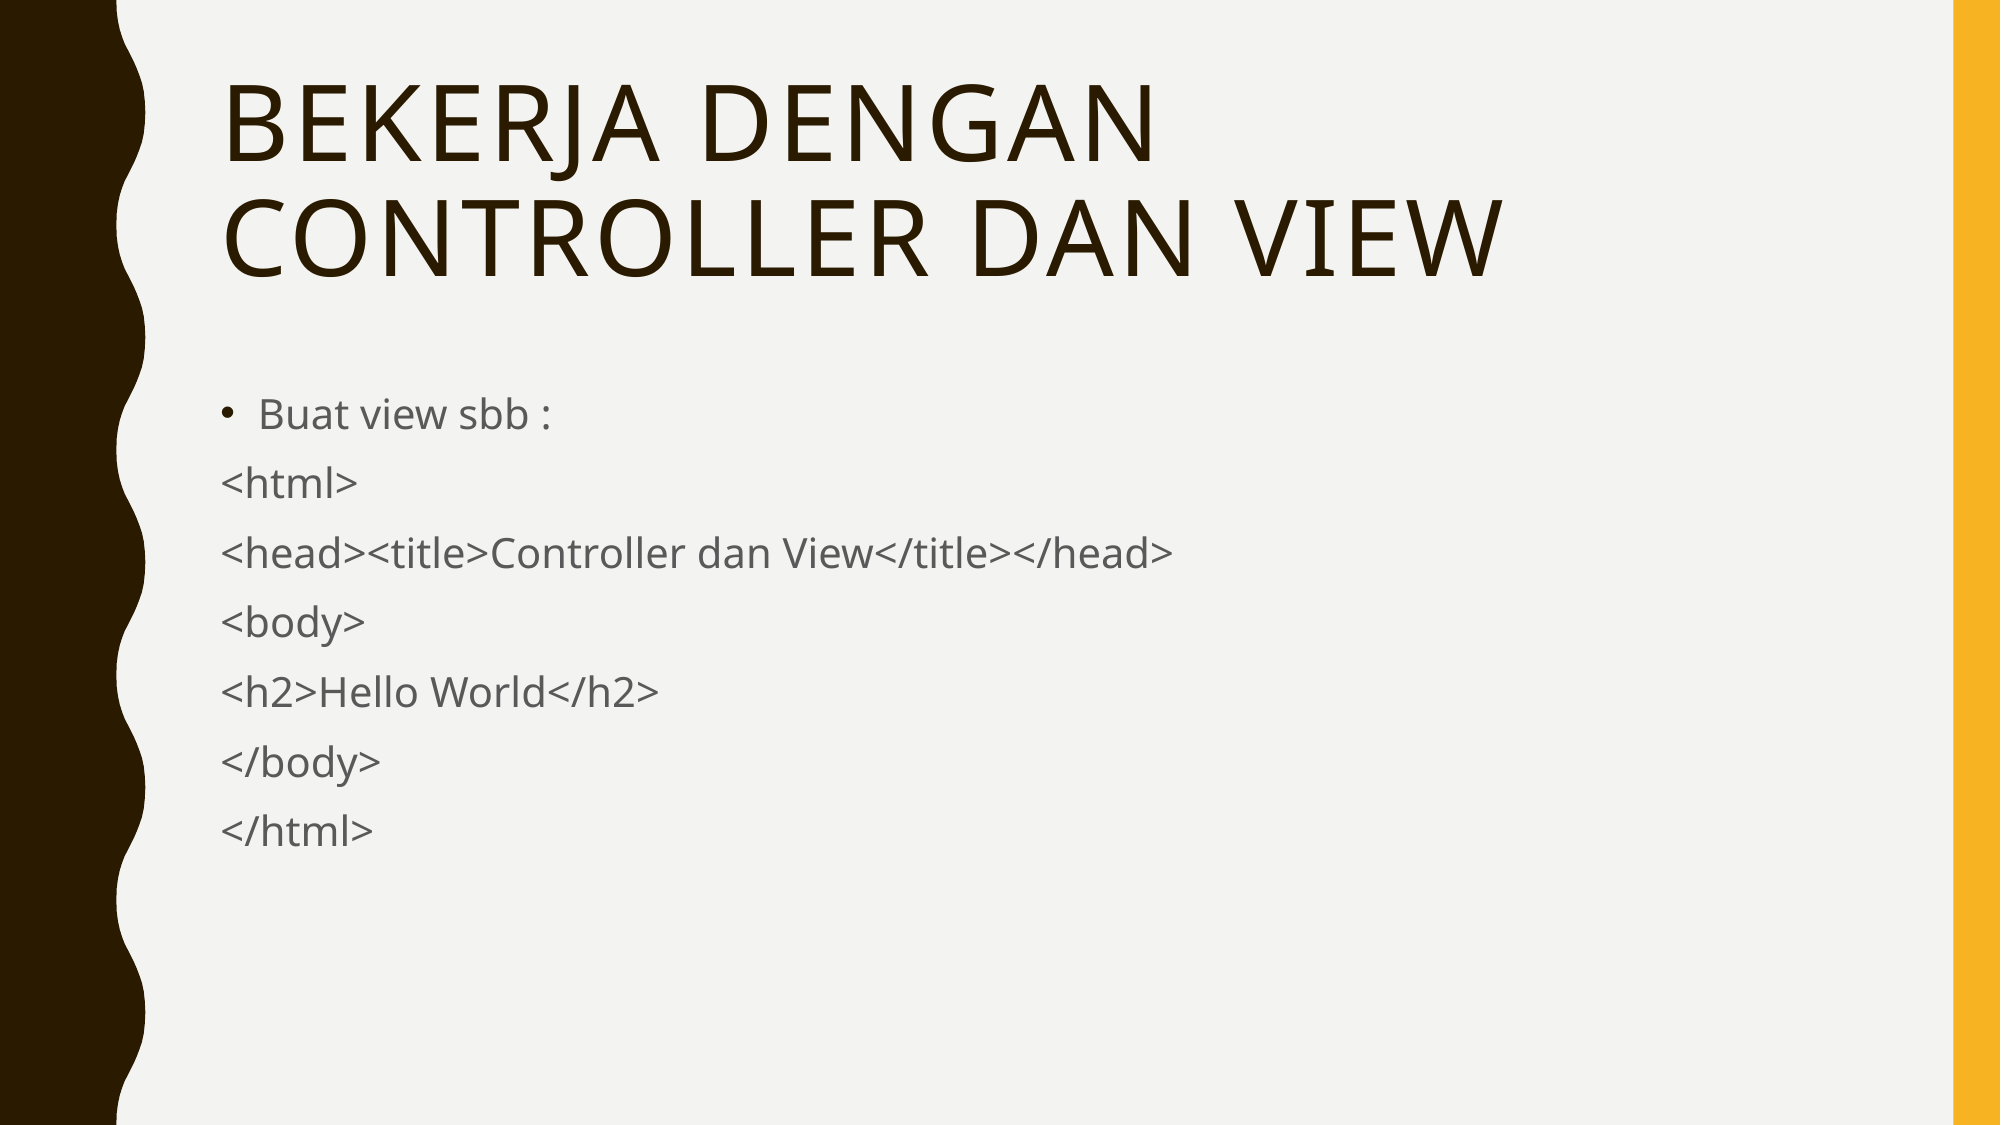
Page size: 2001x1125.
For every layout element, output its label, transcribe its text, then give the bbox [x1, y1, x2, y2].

list Buat view sbb : <html> <head><title>Controller dan View</title></head> <body> <h2>Hello World</h2> </body> </html> [205, 375, 1875, 965]
title BEKERJA DENGAN CONTROLLER DAN VIEW [205, 62, 1875, 308]
